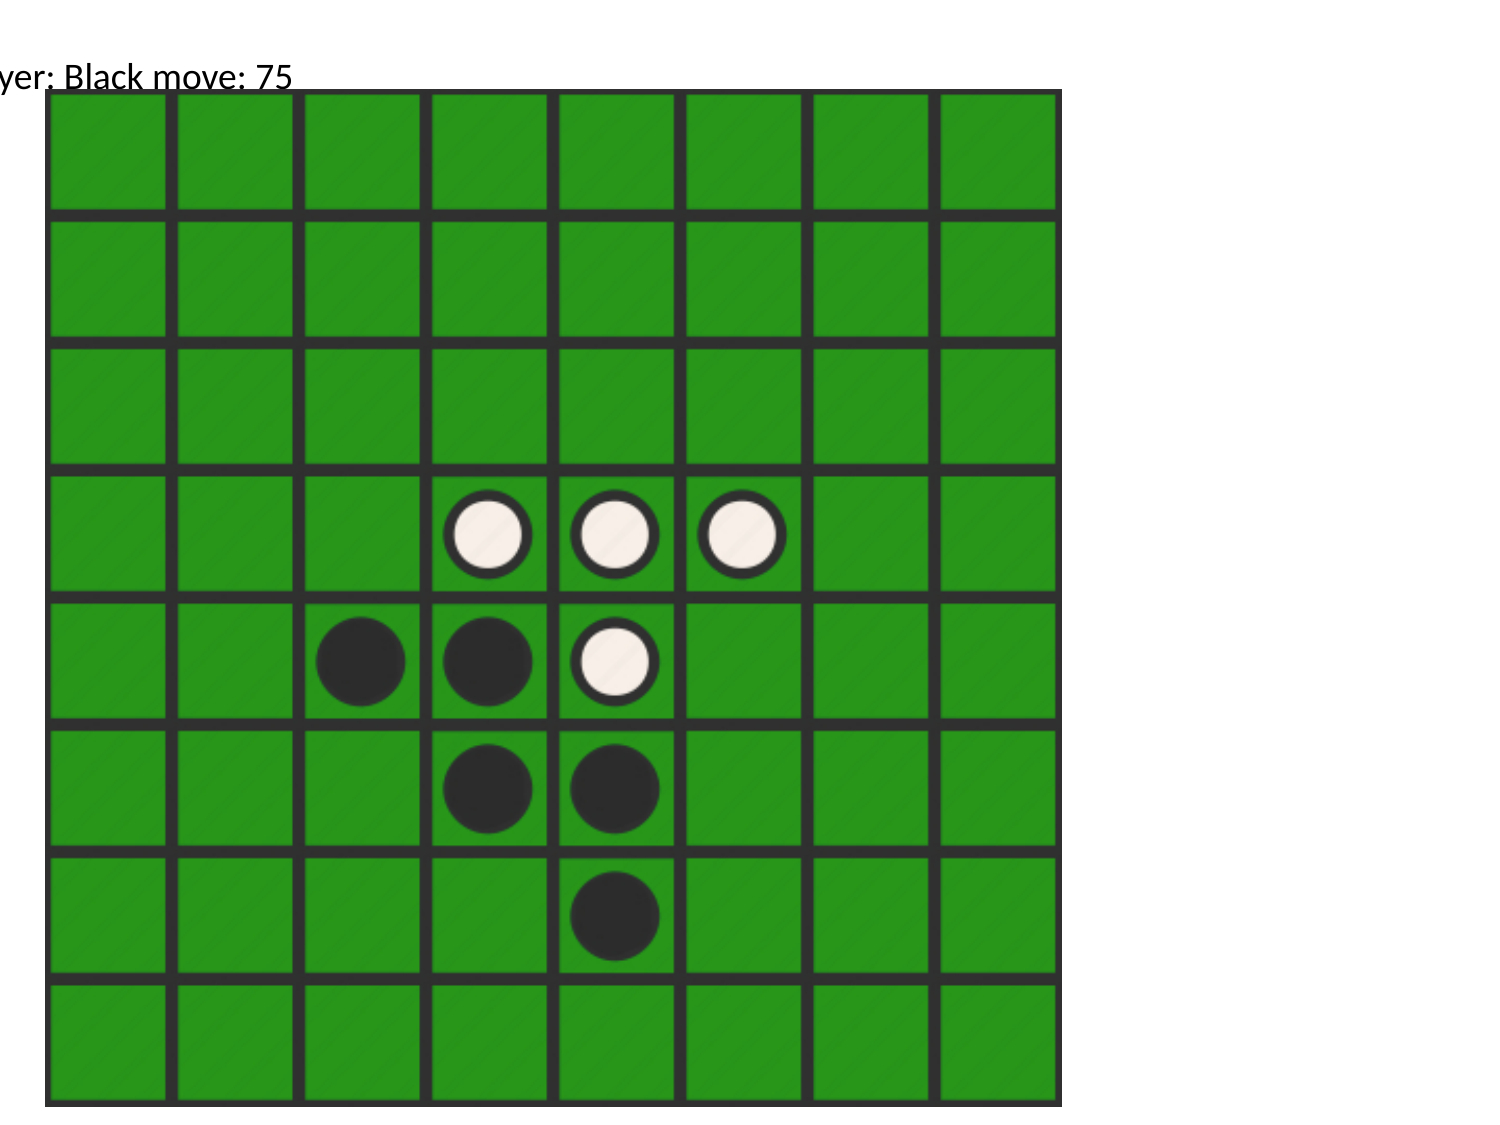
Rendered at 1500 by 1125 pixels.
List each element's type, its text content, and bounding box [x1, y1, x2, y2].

text_box turn: 5 player: Black move: 75 [0, 44, 309, 105]
picture [44, 89, 1062, 1107]
